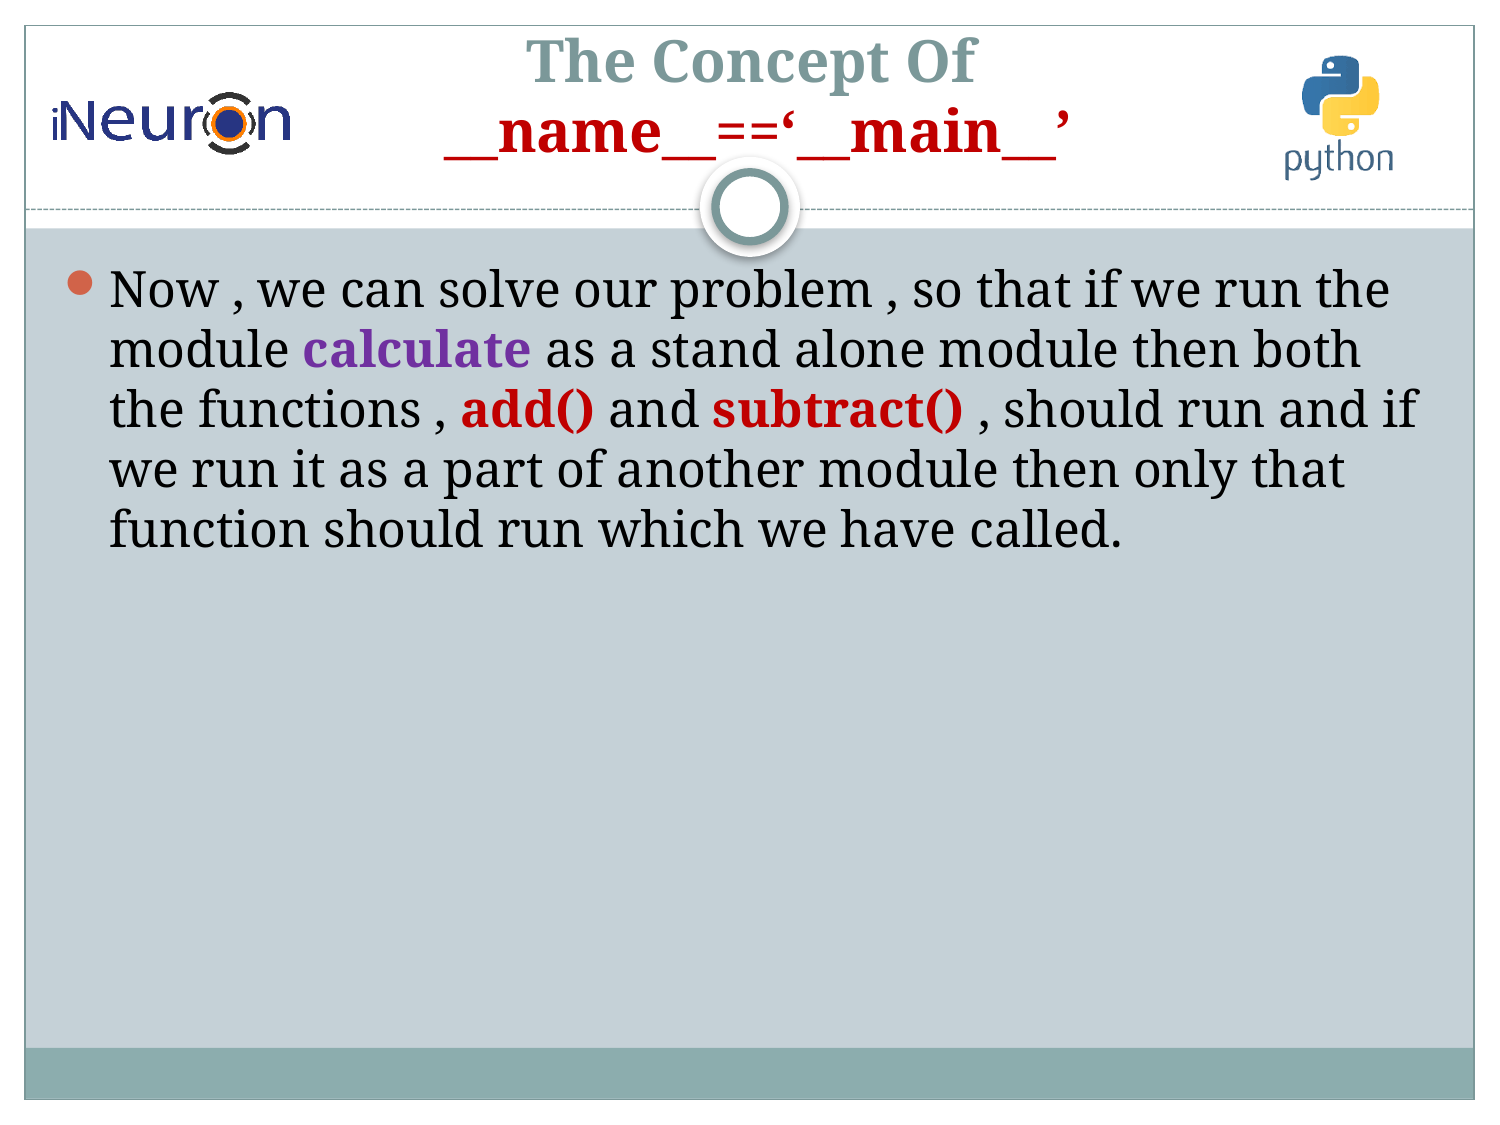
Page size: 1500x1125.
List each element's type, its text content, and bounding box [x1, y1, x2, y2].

picture [49, 81, 295, 157]
list Now , we can solve our problem , so that if we run the module calculate as a stand alone module then both the functions , add() and subtract() , should run and if we run it as a part of another module then only that function should run which we have called. [49, 250, 1445, 1047]
title The Concept Of __name__==‘__main__’ [58, 46, 1459, 172]
picture [1206, 53, 1471, 186]
